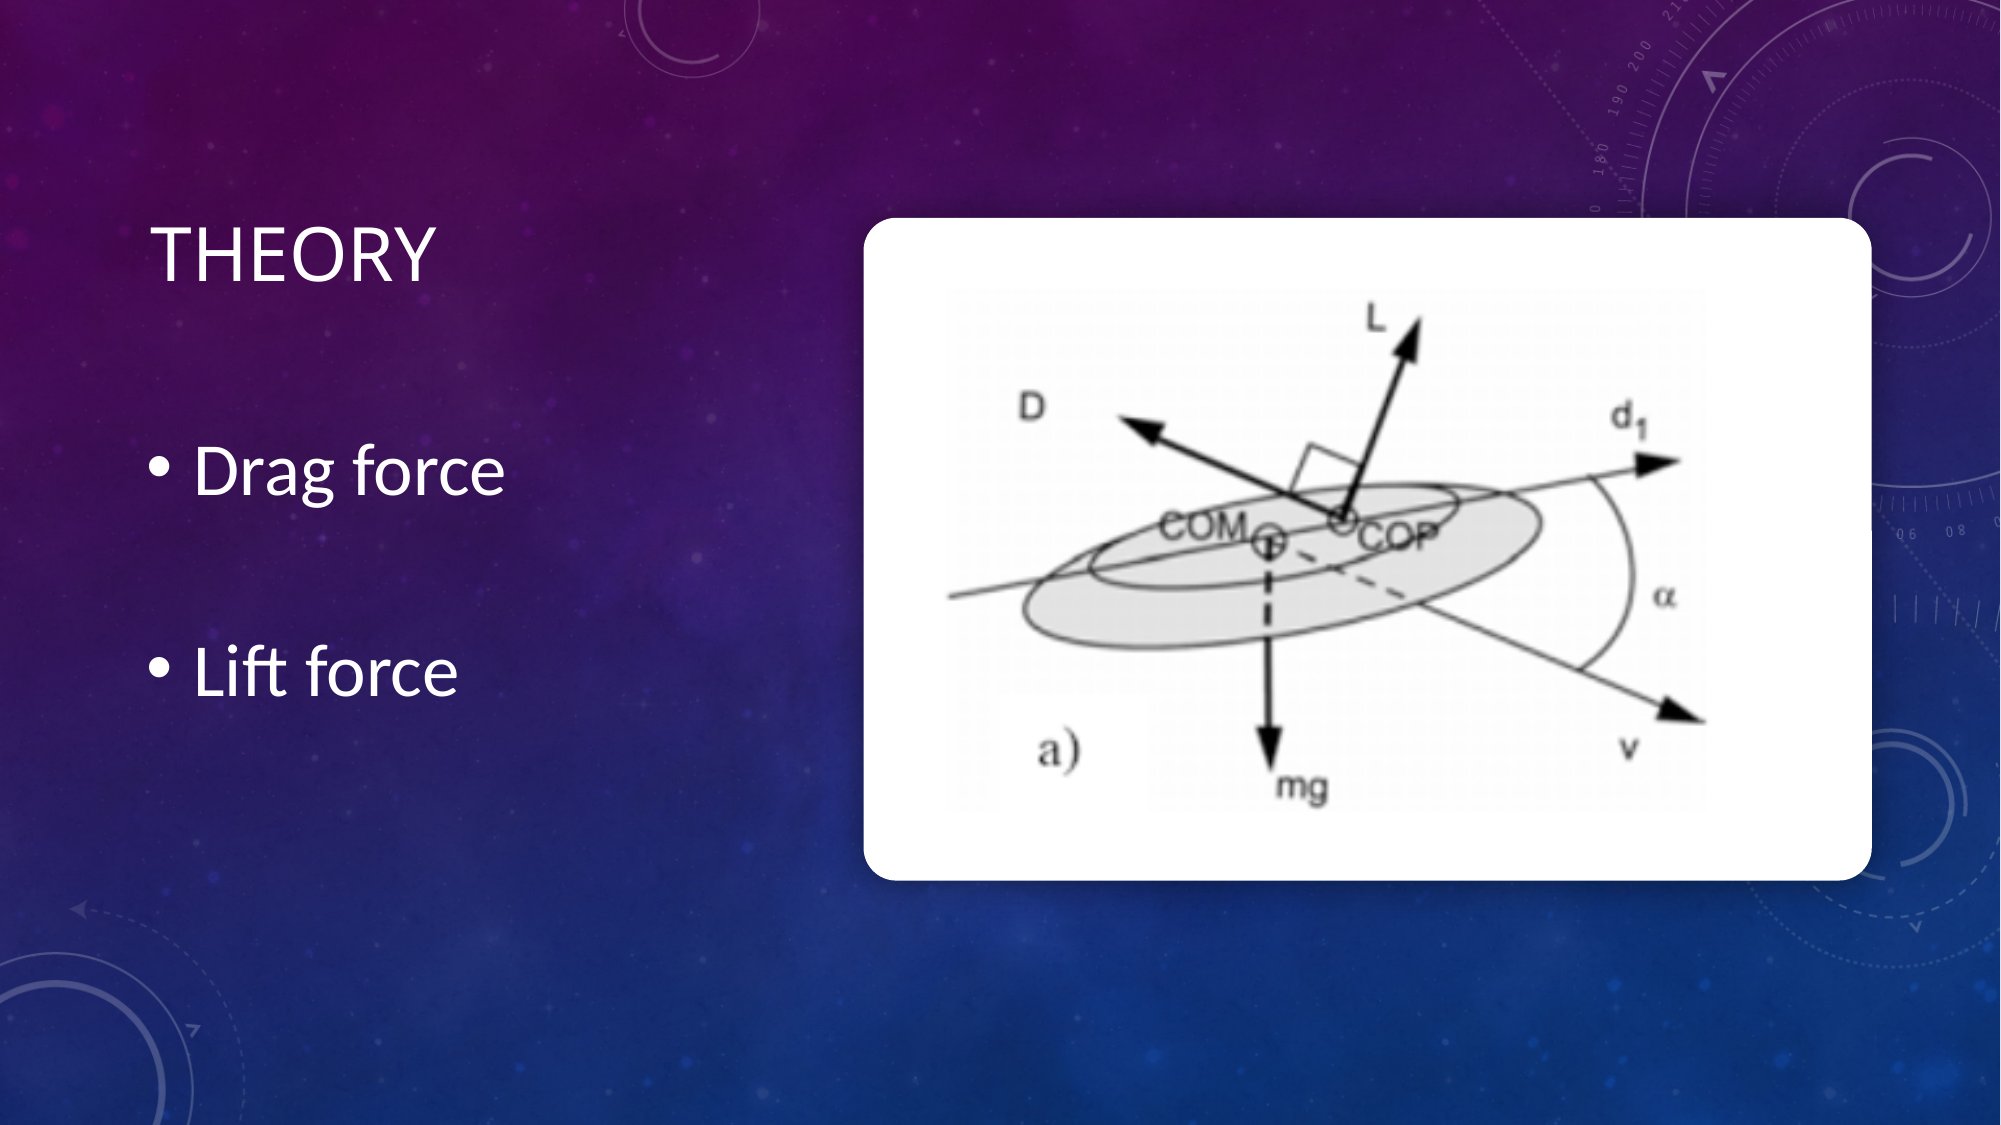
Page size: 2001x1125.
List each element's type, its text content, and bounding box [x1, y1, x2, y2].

title Theory [135, 132, 789, 371]
picture [0, 0, 2001, 1125]
